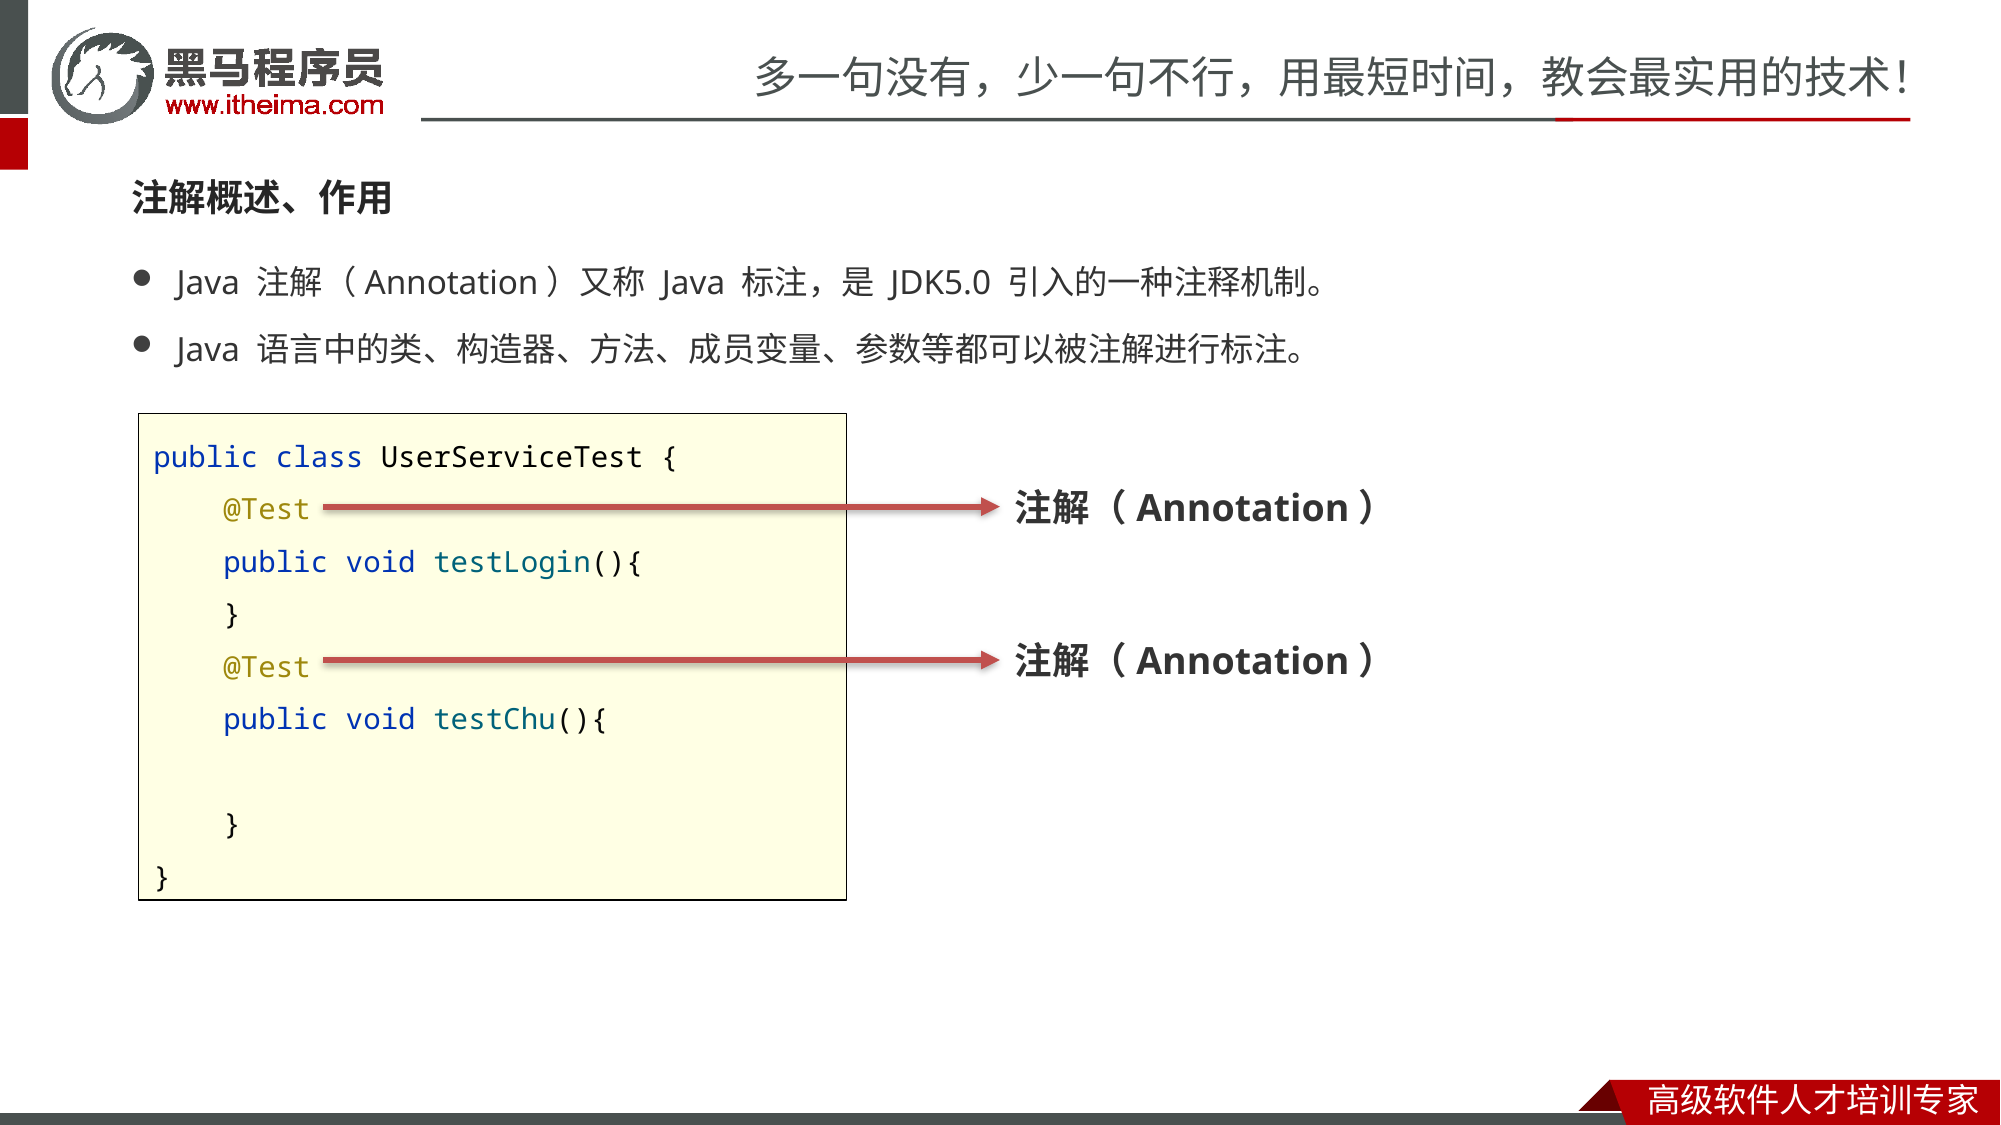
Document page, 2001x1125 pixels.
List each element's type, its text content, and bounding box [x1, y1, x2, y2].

list Java 注解（Annotation）又称 Java 标注，是 JDK5.0 引入的一种注释机制。 Java 语言中的类、构造器、方法、成员变量、参数等都可以被注解进行标注。 [116, 239, 1880, 399]
text_box 注解（Annotation） [999, 629, 2000, 690]
text_box 注解（Annotation） [999, 476, 2000, 537]
picture [50, 26, 384, 125]
text_box public class UserServiceTest { @Test public void testLogin(){ } @Test public void testChu(){ } } [138, 413, 847, 901]
list 注解概述、作用 [116, 154, 1880, 239]
